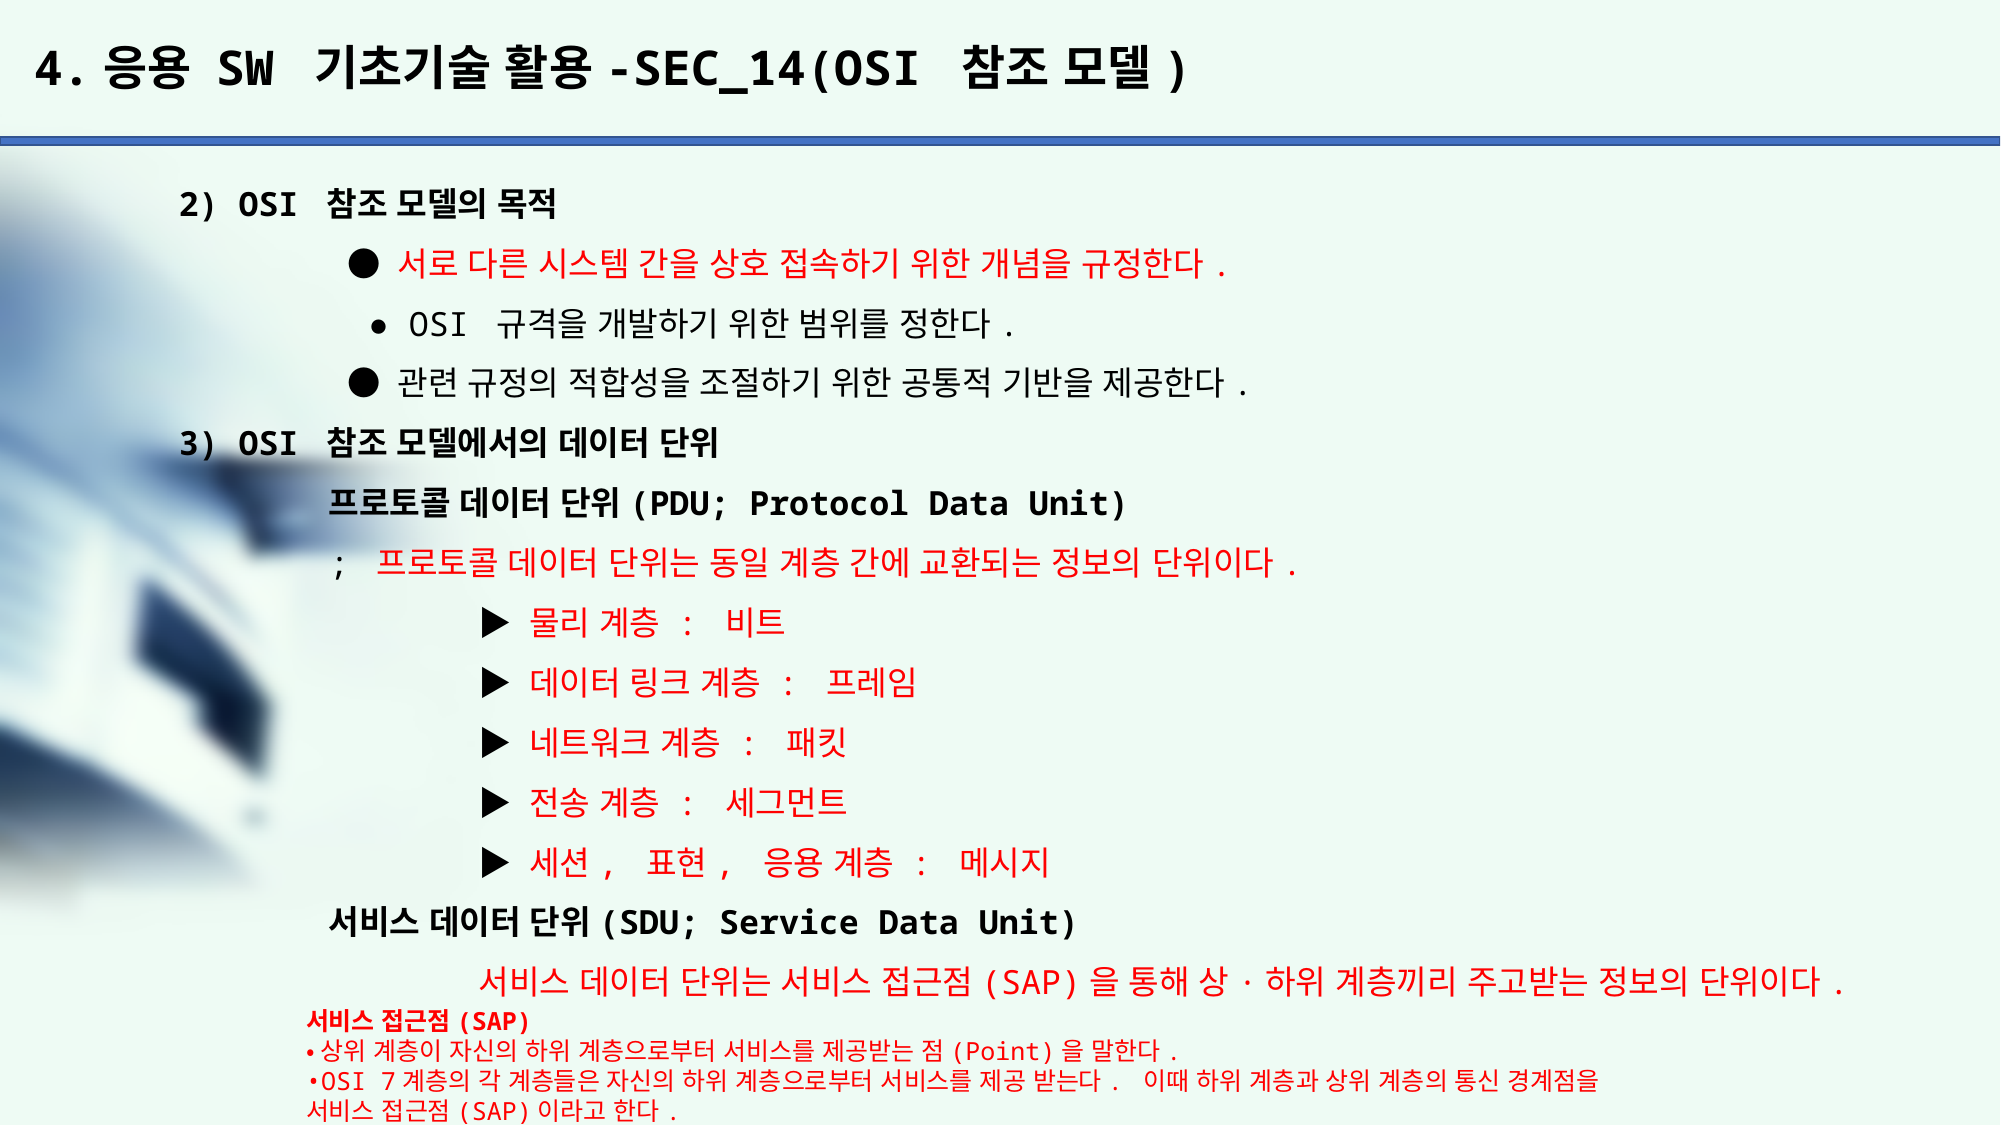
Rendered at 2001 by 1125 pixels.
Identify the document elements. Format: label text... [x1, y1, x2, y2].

text_box 2) OSI 참조 모델의 목적 ● 서로 다른 시스템 간을 상호 접속하기 위한 개념을 규정한다. ● OSI 규격을 개발하기 위한 범위를 정한다. ● 관련 규정의 적합성을 조절하기 위한 공통적 기반을 제공한다. 3) OSI 참조 모델에서의 데이터 단위 프로토콜 데이터 단위(PDU; Protocol Data Unit) ; 프로토콜 데이터 단위는 동일 계층 간에 교환되는 정보의 단위이다. ▶ 물리 계층 : 비트 ▶ 데이터 링크 계층 : 프레임 ▶ 네트워크 계층 : 패킷 ▶ 전송 계층 : 세그먼트 ▶ 세션, 표현, 응용 계층 : 메시지 서비스 데이터 단위(SDU; Service Data Unit) 서비스 데이터 단위는 서비스 접근점(SAP)을 통해 상·하위 계층끼리 주고받는 정보의 단위이다. [163, 155, 1969, 1009]
text_box 서비스 접근점(SAP) •상위 계층이 자신의 하위 계층으로부터 서비스를 제공받는 점(Point)을 말한다. •OSI 7계층의 각 계층들은 자신의 하위 계층으로부터 서비스를 제공 받는다. 이때 하위 계층과 상위 계층의 통신 경계점을 서비스 접근점(SAP)이라고 한다. [291, 998, 1839, 1125]
title 4.응용 SW 기초기술 활용-SEC_14(OSI 참조 모델) [19, 14, 1922, 126]
picture [0, 146, 2000, 1125]
picture [0, 0, 2000, 136]
